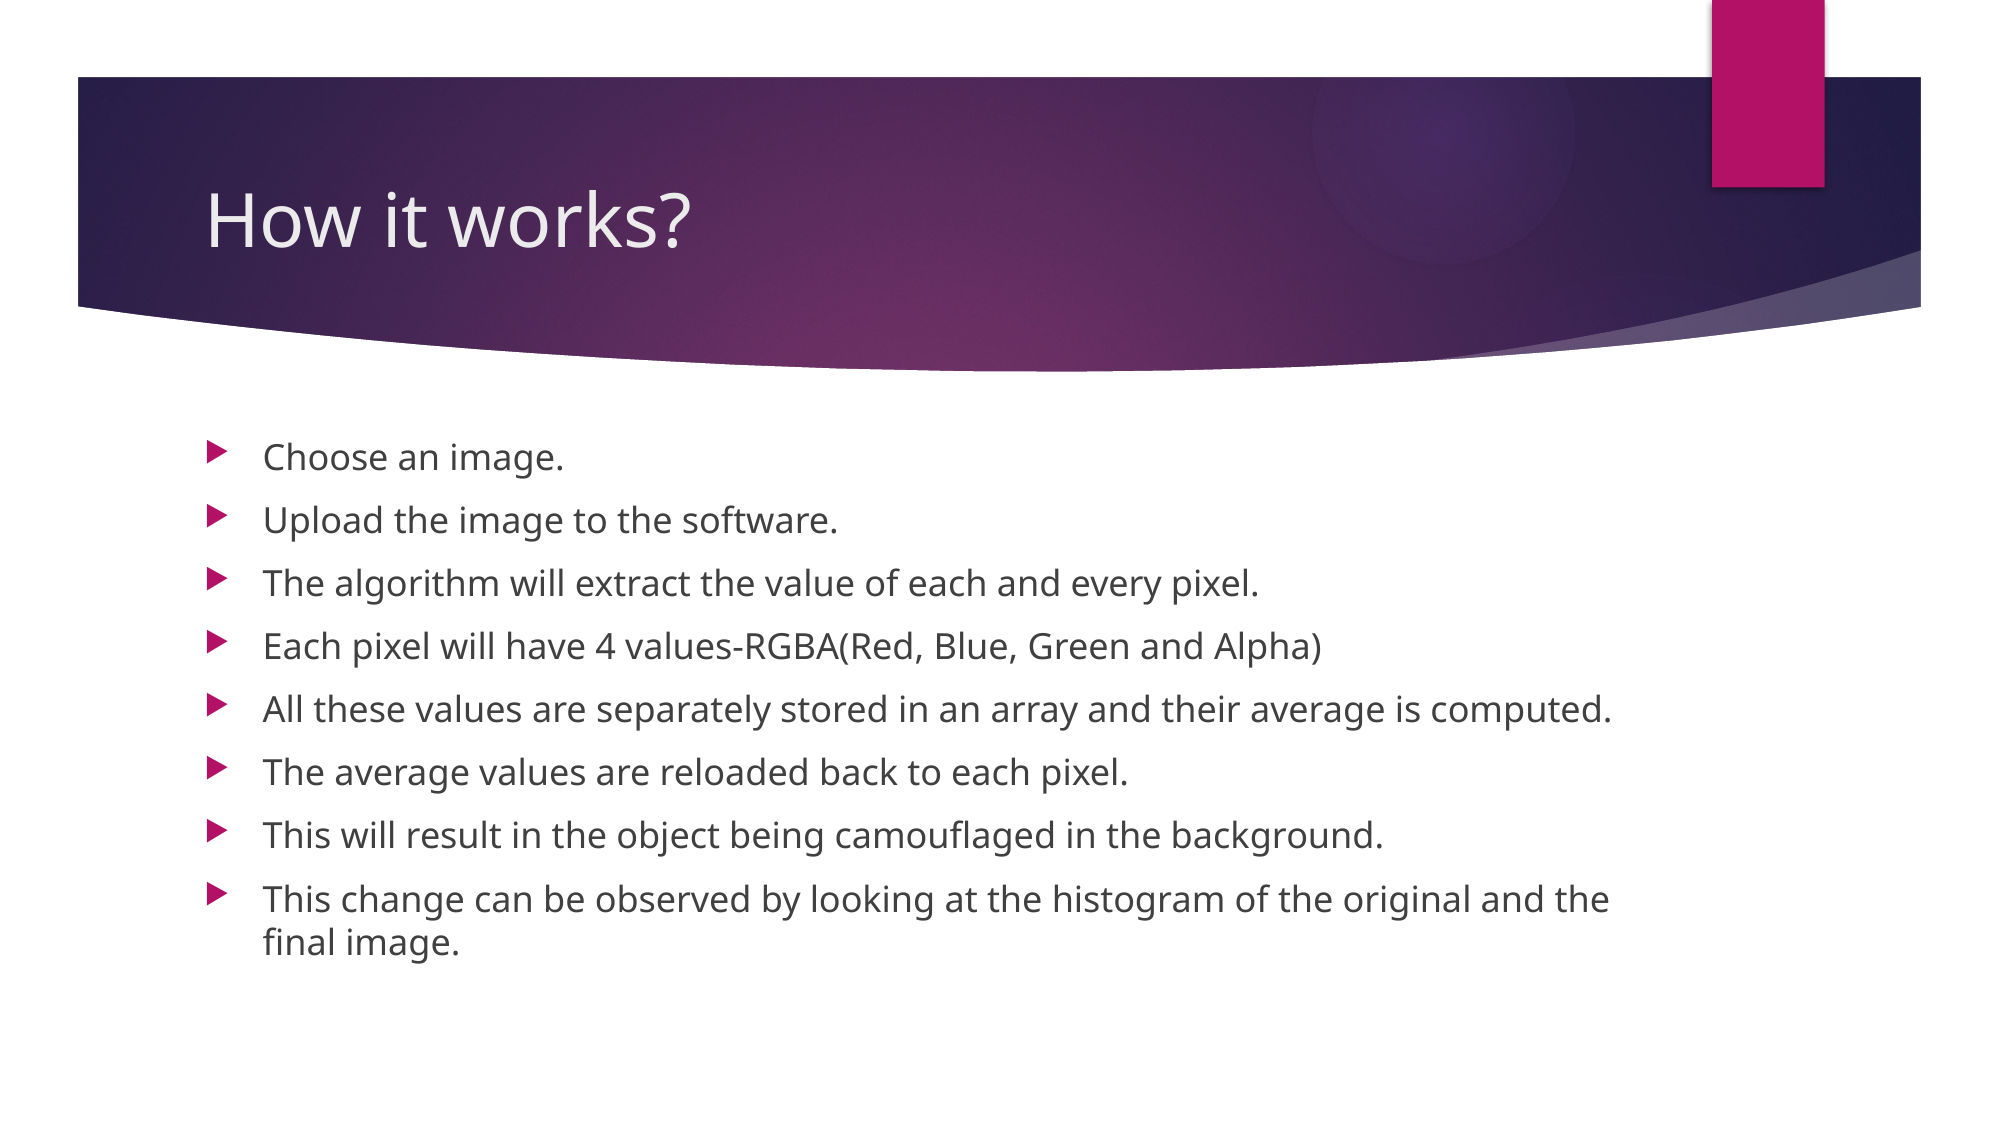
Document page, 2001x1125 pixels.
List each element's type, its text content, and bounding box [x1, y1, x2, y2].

list Choose an image. Upload the image to the software. The algorithm will extract the value of each and every pixel. Each pixel will have 4 values-RGBA(Red, Blue, Green and Alpha) All these values are separately stored in an array and their average is computed. The average values are reloaded back to each pixel. This will result in the object being camouflaged in the background. This change can be observed by looking at the histogram of the original and the final image. [189, 427, 1638, 988]
title How it works? [189, 159, 1627, 276]
